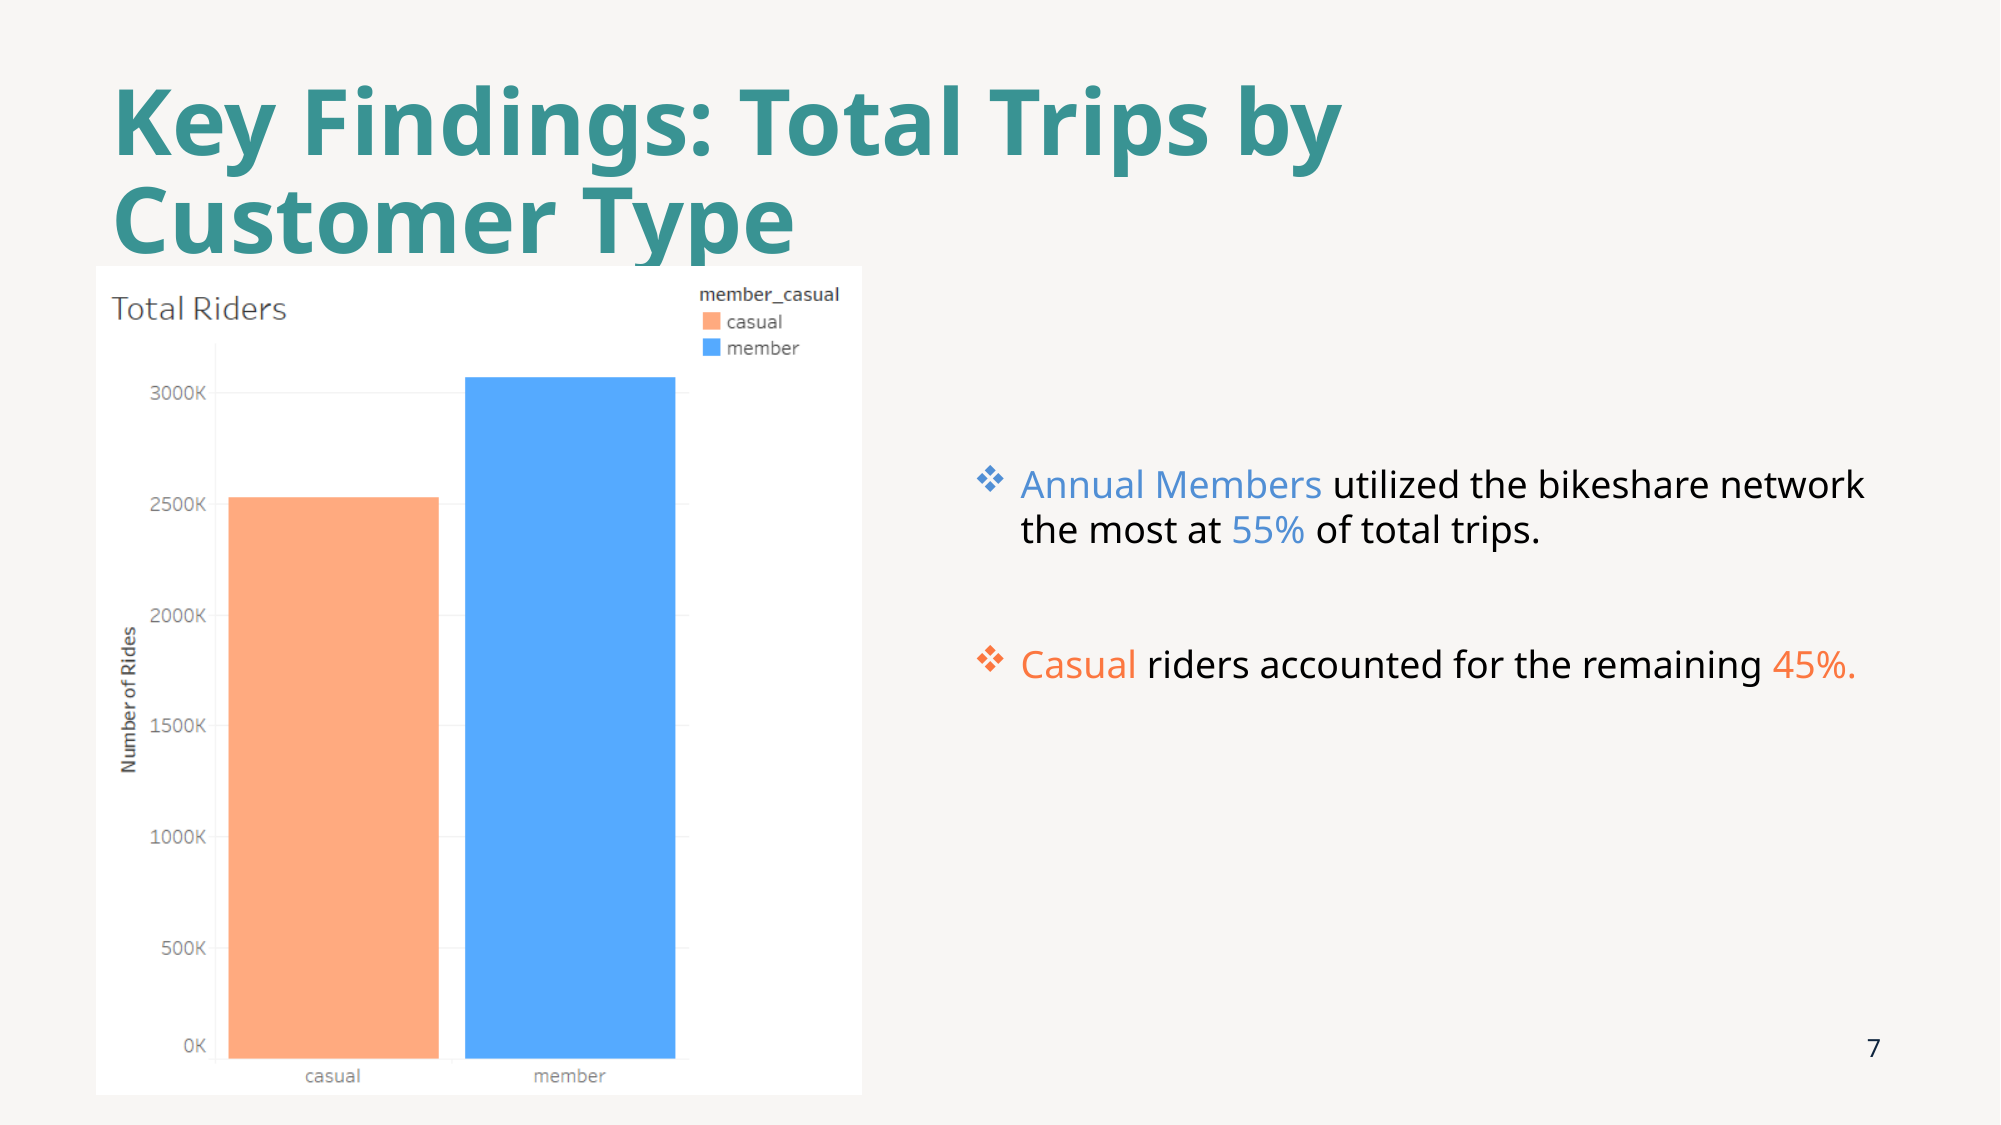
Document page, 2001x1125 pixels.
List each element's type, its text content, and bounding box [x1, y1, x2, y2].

picture [96, 266, 862, 1095]
title Key Findings: Total Trips by Customer Type [96, 83, 1822, 267]
text_box Annual Members utilized the bikeshare network the most at 55% of total trips. Casual riders accounted for the remaining 45%. [958, 453, 1936, 739]
slide_number 7 [1836, 1020, 1912, 1080]
